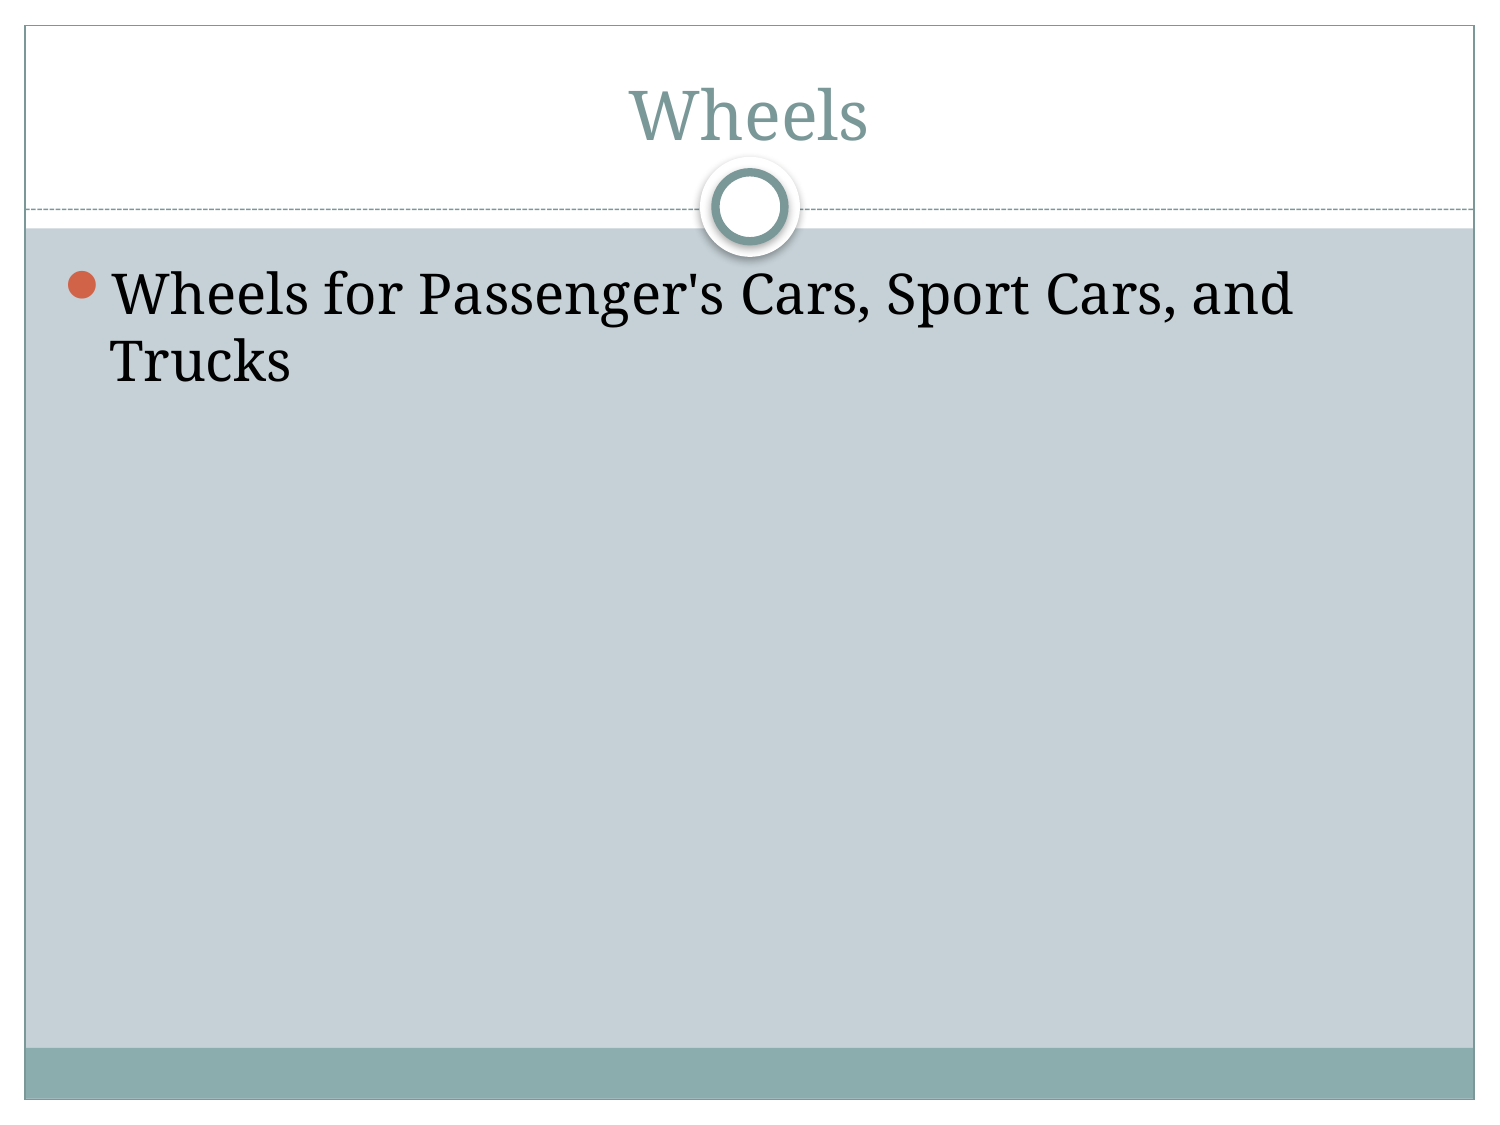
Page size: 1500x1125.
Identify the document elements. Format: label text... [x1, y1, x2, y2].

list Wheels for Passenger's Cars, Sport Cars, and Trucks [49, 250, 1445, 1001]
title Wheels [49, 37, 1450, 162]
